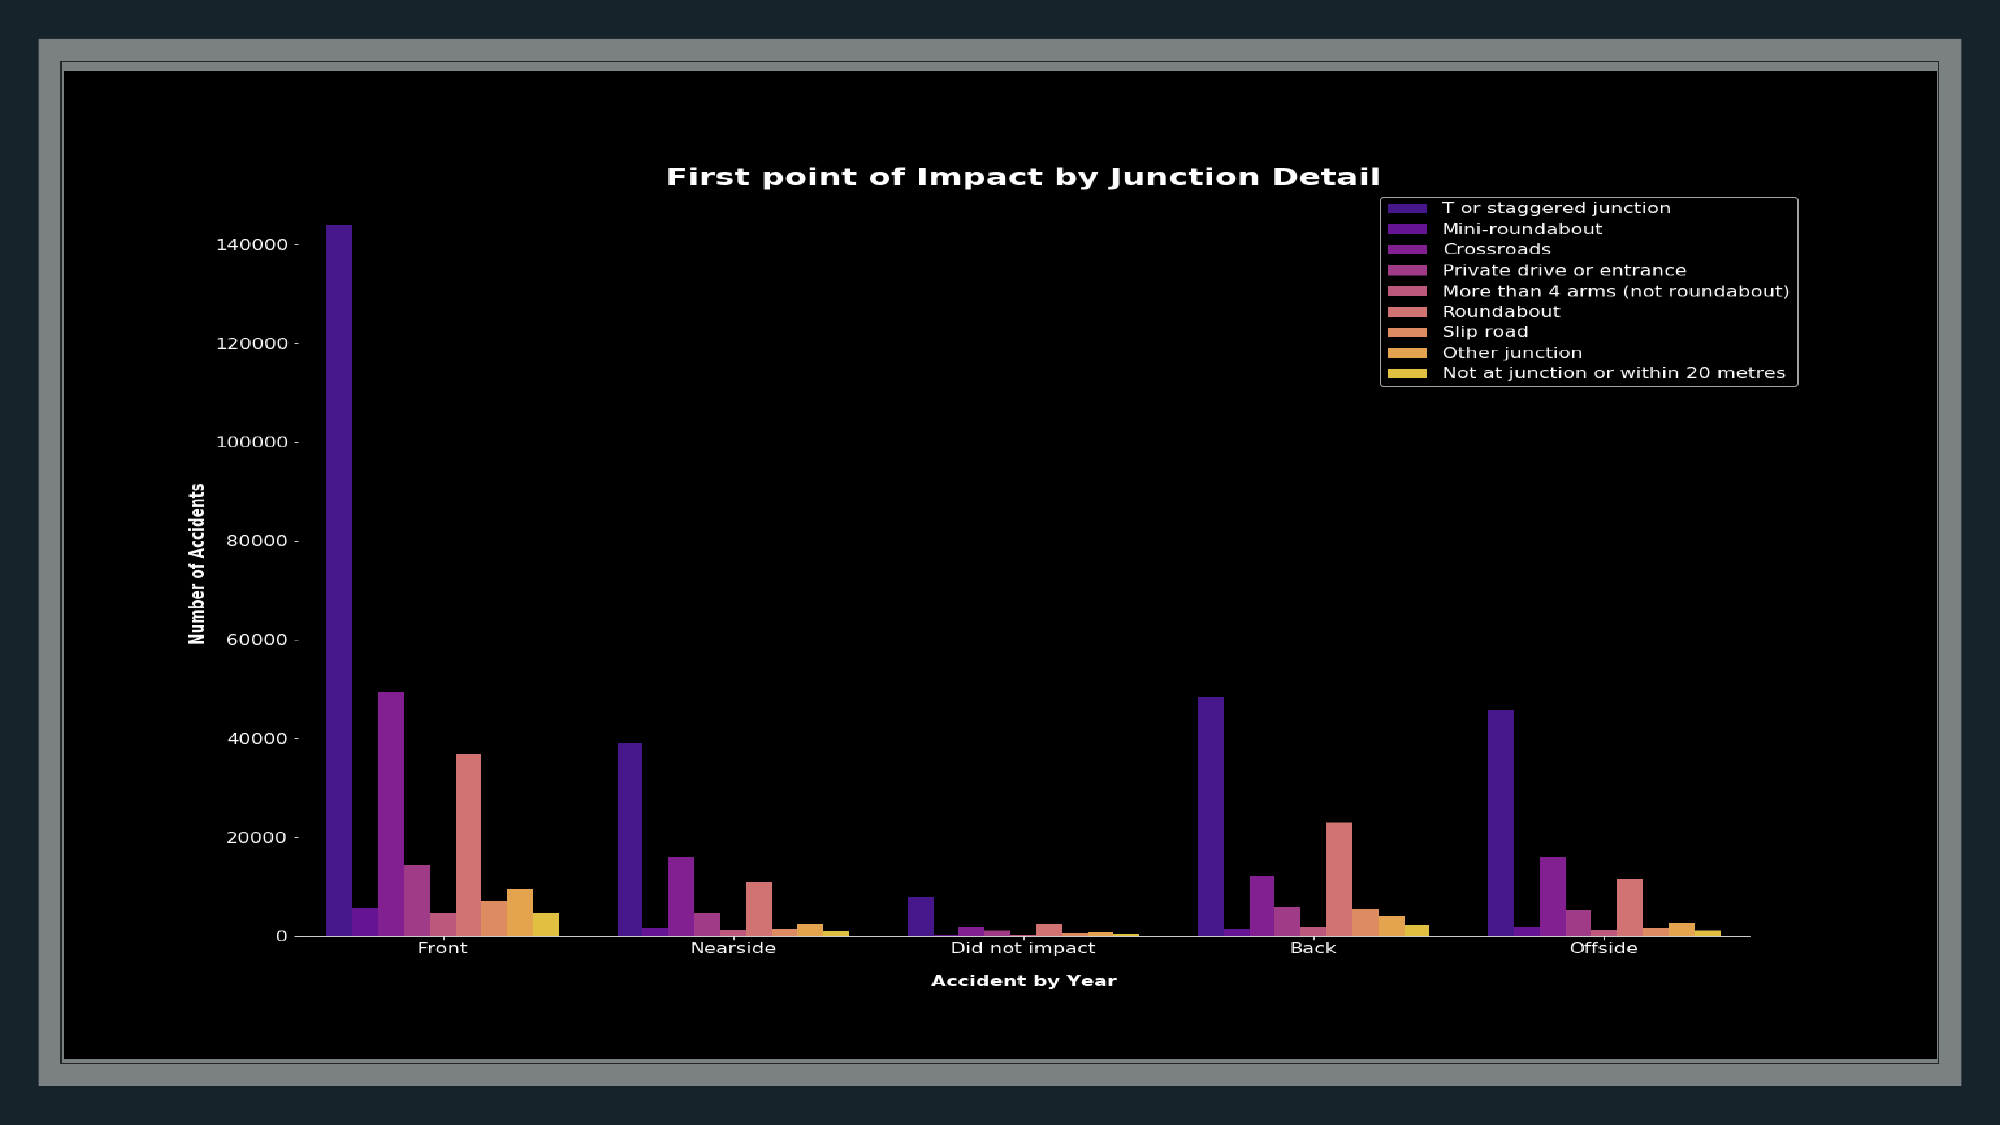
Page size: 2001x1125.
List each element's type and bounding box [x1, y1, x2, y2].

list [64, 71, 1937, 1059]
